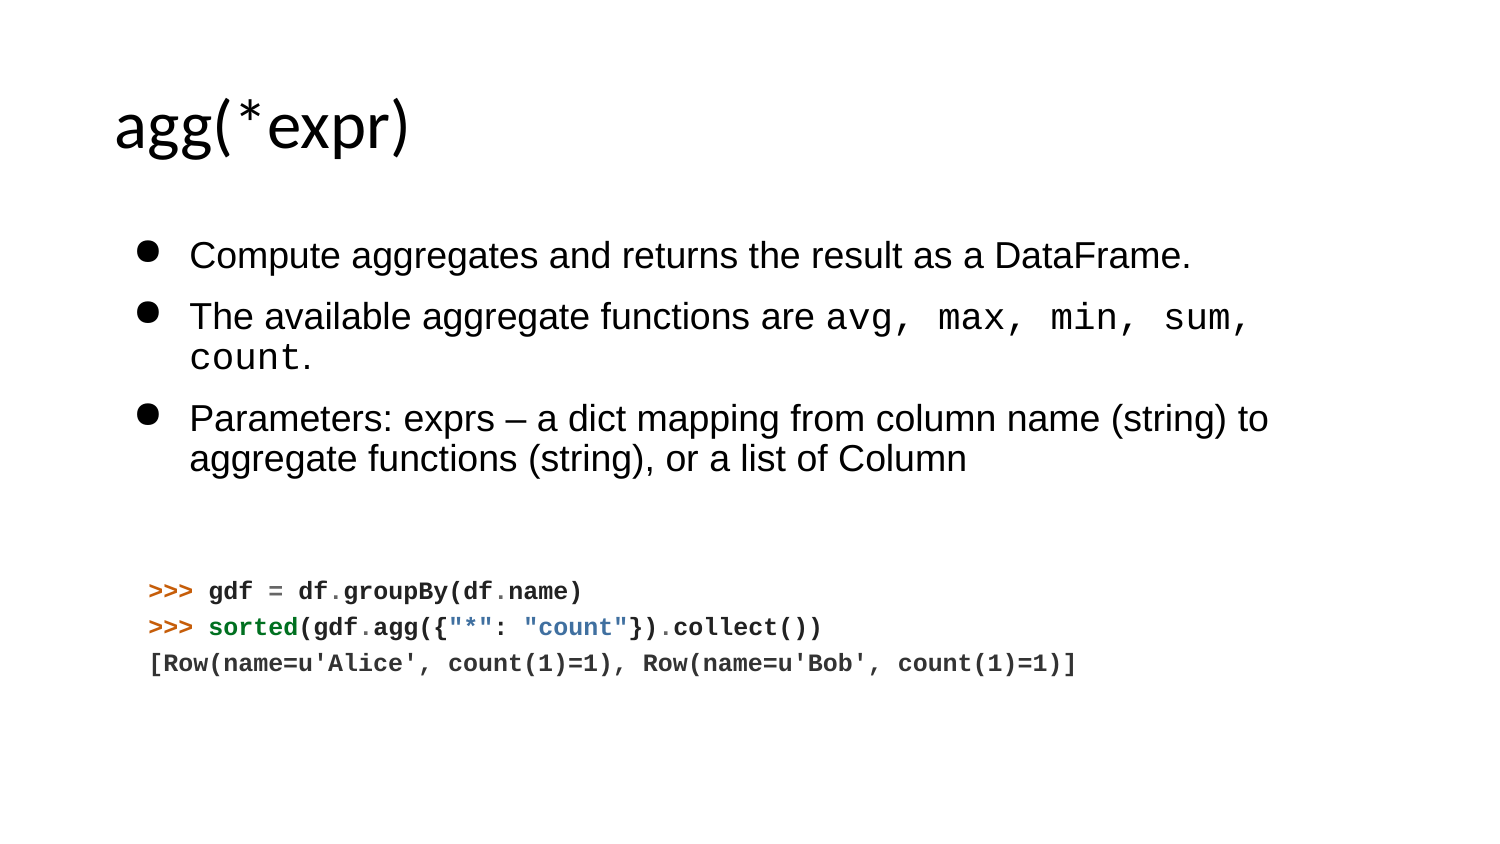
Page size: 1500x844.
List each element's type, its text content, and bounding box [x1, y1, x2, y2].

title agg(*expr) [103, 44, 1397, 208]
list Compute aggregates and returns the result as a DataFrame. The available aggregate functions are avg, max, min, sum, count. Parameters: exprs – a dict mapping from column name (string) to aggregate functions (string), or a list of Column [103, 224, 1397, 760]
text_box >>> gdf = df.groupBy(df.name) >>> sorted(gdf.agg({"*": "count"}).collect()) [Row(name=u'Alice', count(1)=1), Row(name=u'Bob', count(1)=1)] [133, 553, 1347, 798]
